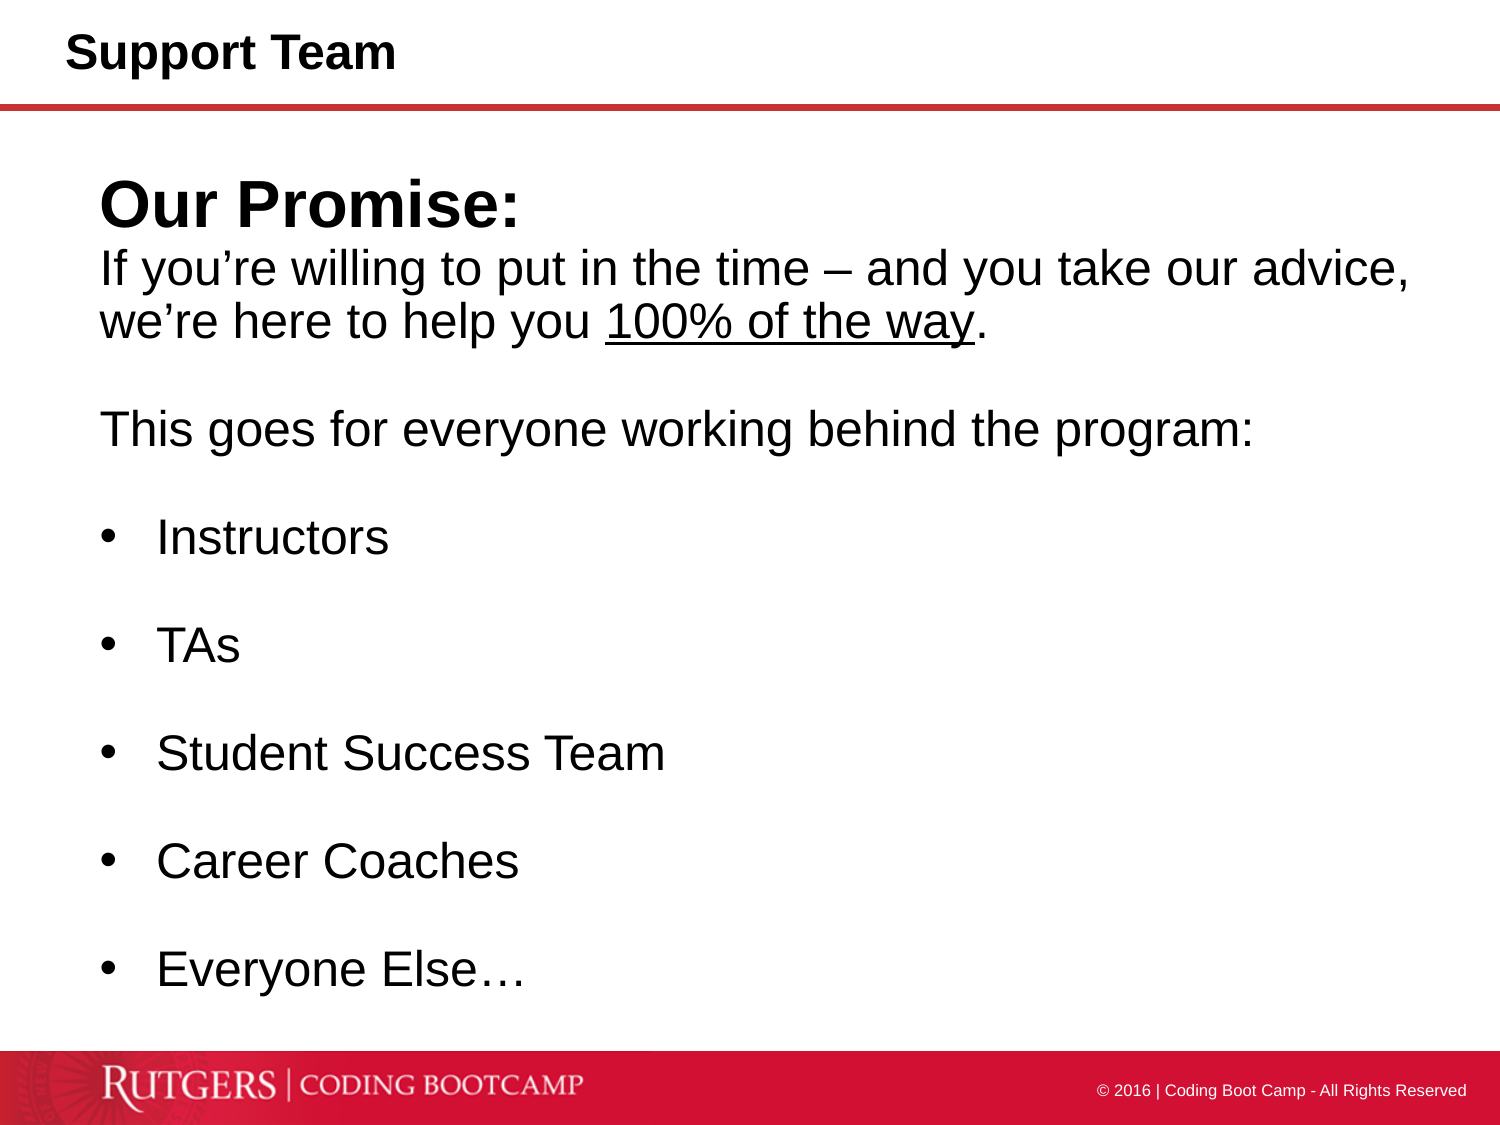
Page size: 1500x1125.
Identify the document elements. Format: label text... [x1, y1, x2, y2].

picture [0, 1051, 650, 1125]
text_box Our Promise: If you’re willing to put in the time – and you take our advice, we’re here to help you 100% of the way. This goes for everyone working behind the program: Instructors TAs Student Success Team Career Coaches Everyone Else… [47, 125, 1456, 1000]
title Support Team [50, 0, 948, 108]
